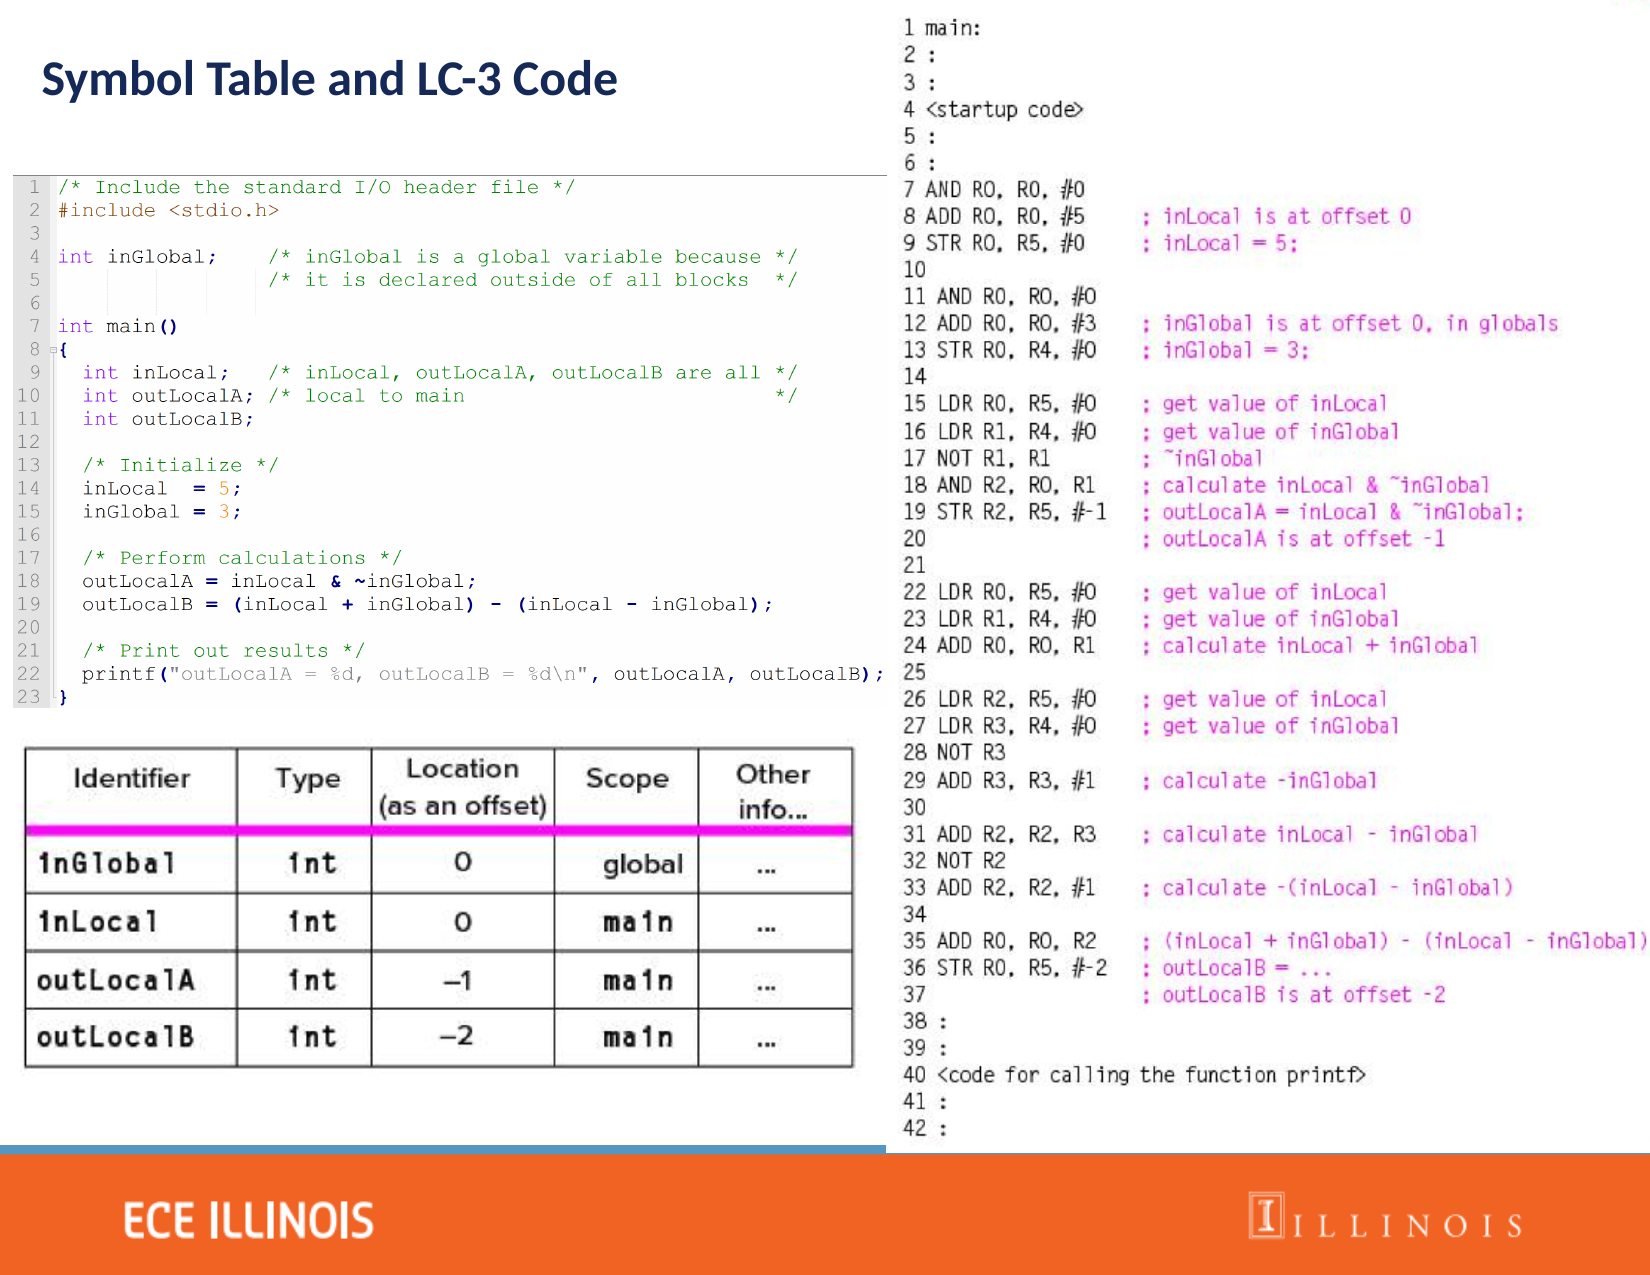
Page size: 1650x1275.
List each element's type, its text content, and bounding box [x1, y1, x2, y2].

picture [13, 0, 1650, 1154]
list Symbol Table and LC-3 Code [15, 38, 829, 121]
picture [15, 737, 863, 1076]
